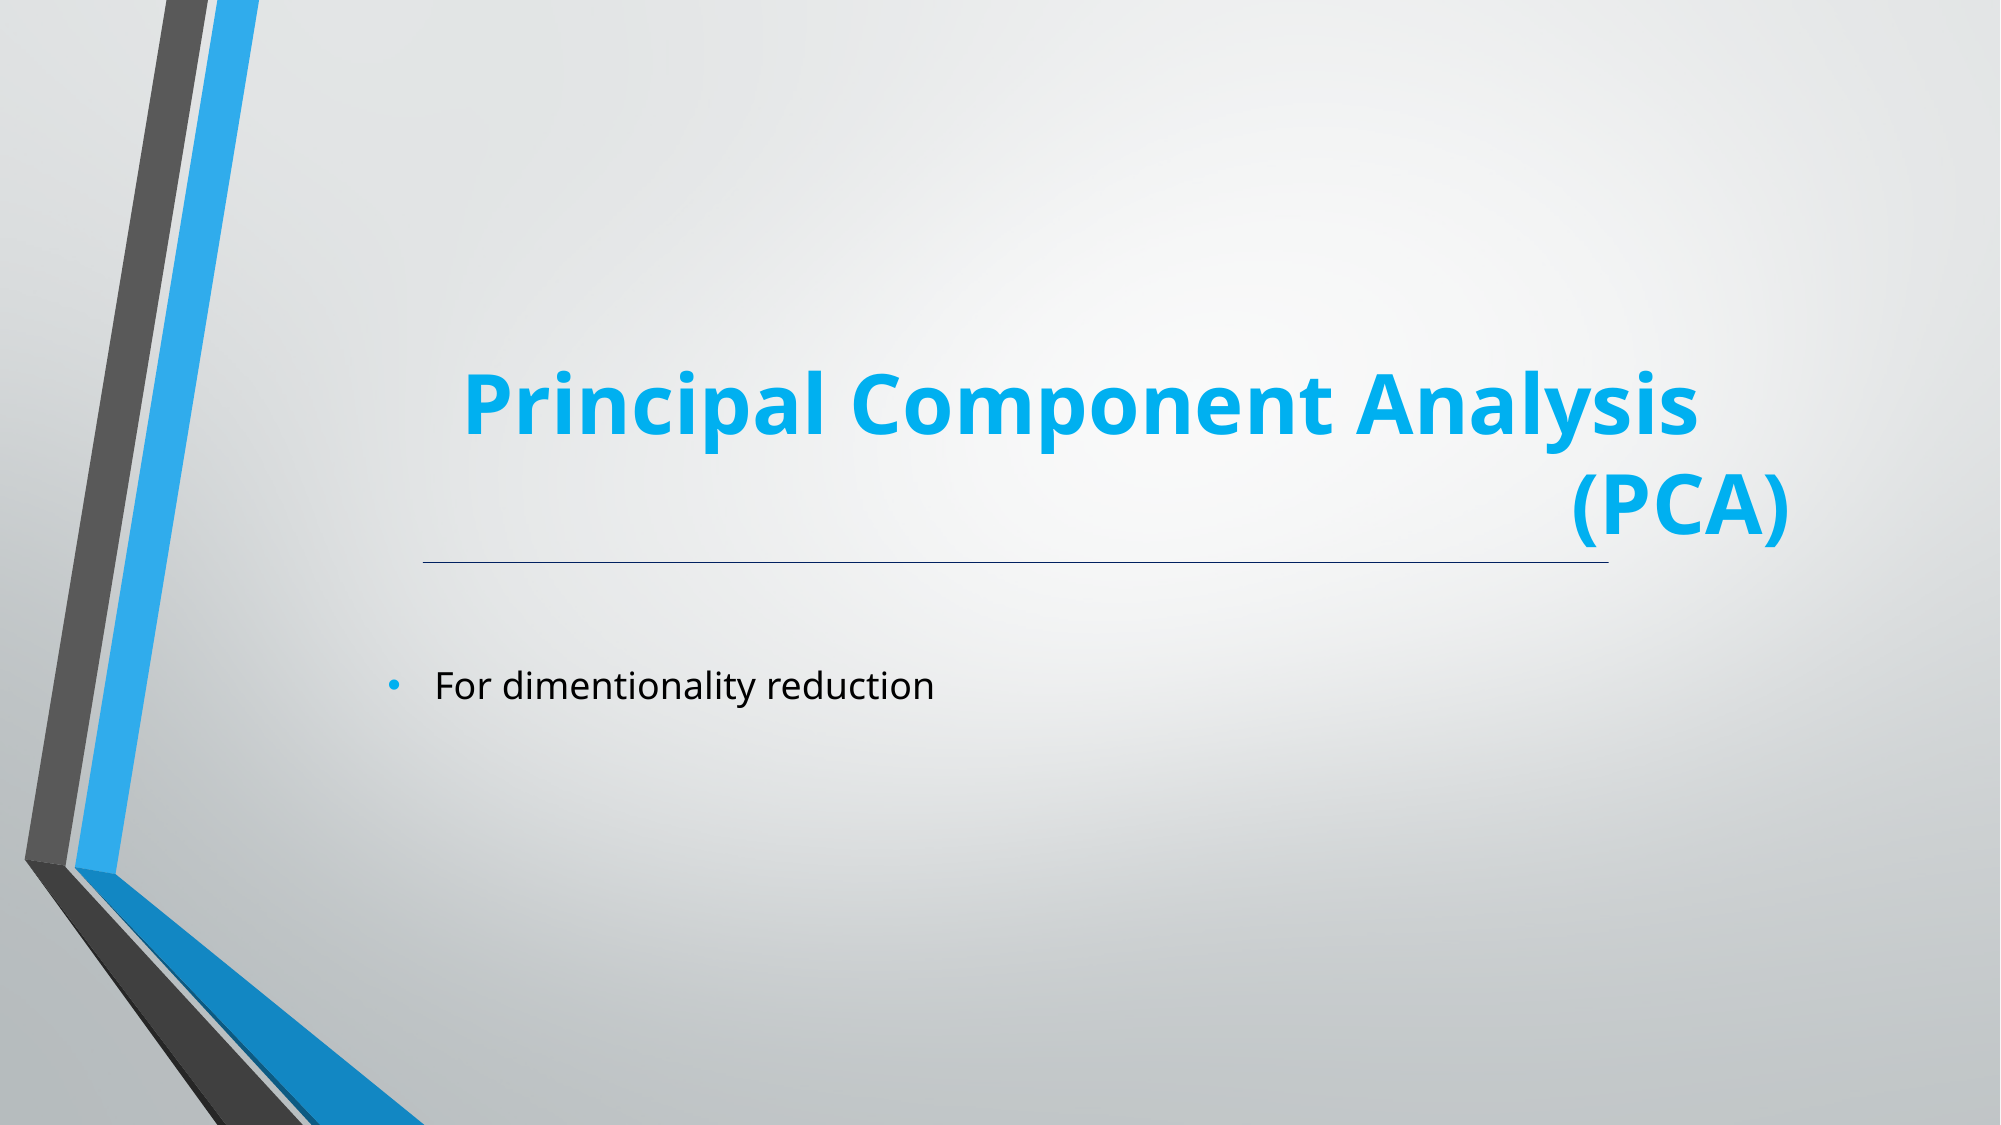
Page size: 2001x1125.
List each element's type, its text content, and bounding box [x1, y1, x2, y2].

text_box For dimentionality reduction [372, 655, 1681, 715]
title Principal Component Analysis (PCA) [243, 286, 1920, 517]
